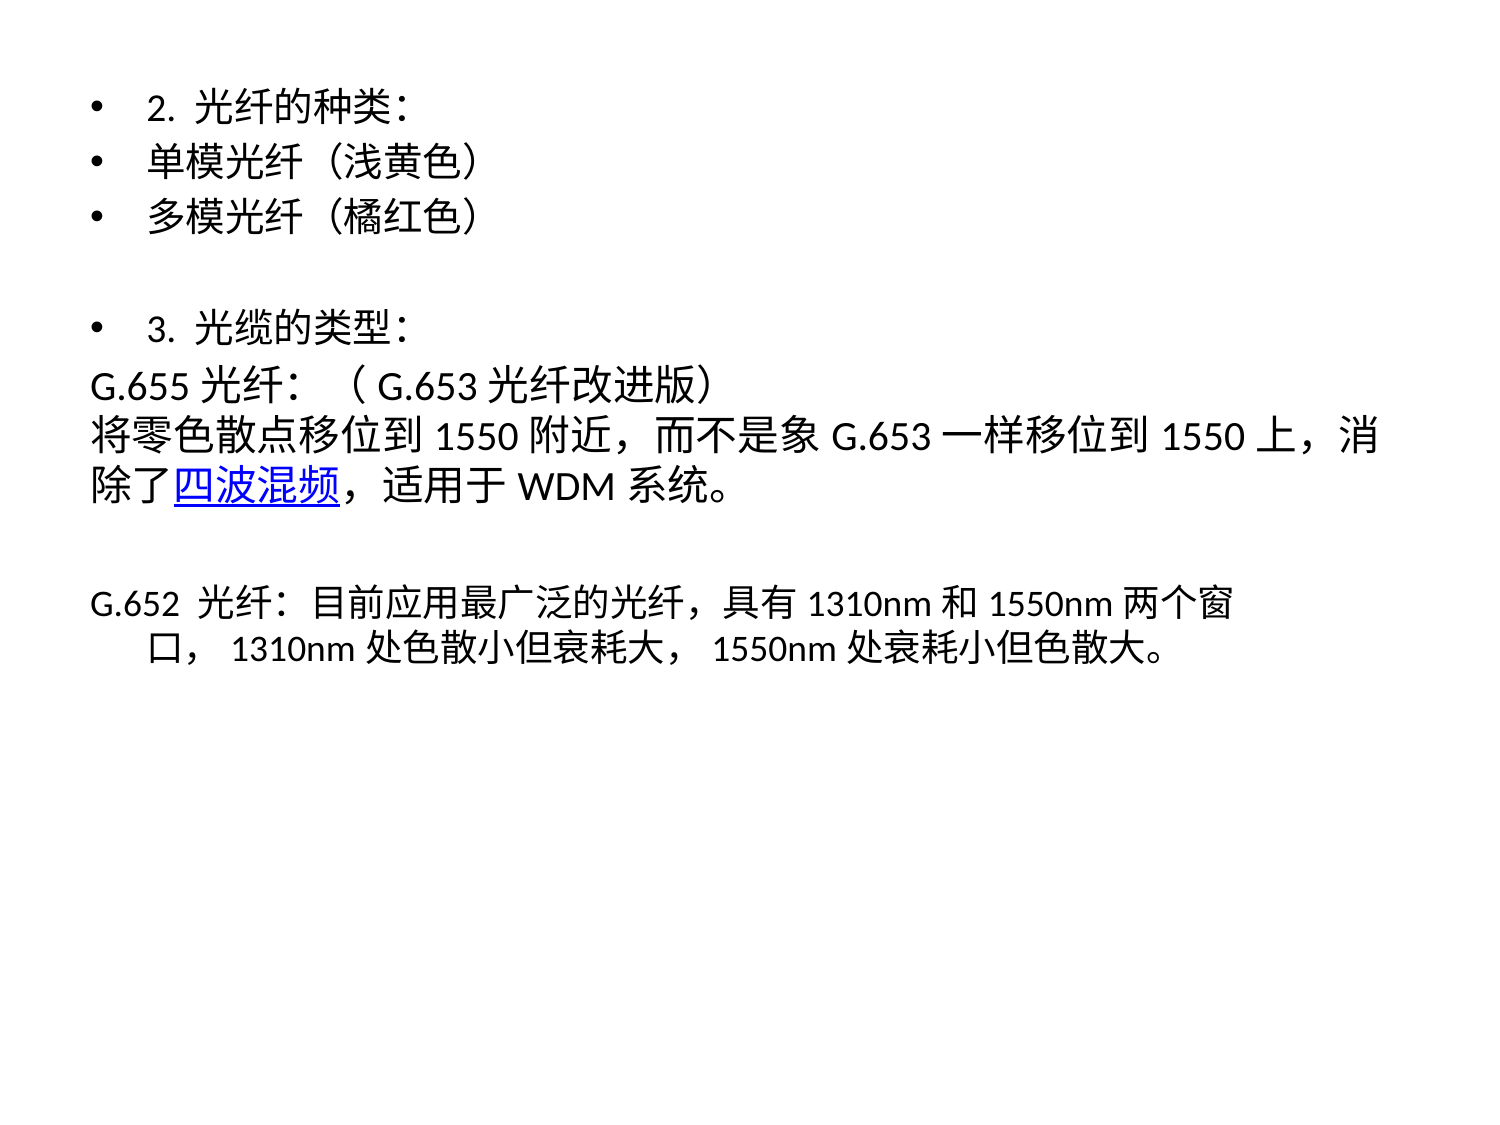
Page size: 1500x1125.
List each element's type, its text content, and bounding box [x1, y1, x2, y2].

list 2. 光纤的种类： 单模光纤（浅黄色） 多模光纤（橘红色） 3. 光缆的类型： G.655光纤：（G.653光纤改进版） 将零色散点移位到1550附近，而不是象G.653一样移位到1550上，消除了四波混频，适用于WDM系统。 G.652 光纤：目前应用最广泛的光纤，具有1310nm和1550nm两个窗口，1310nm处色散小但衰耗大，1550nm处衰耗小但色散大。 [75, 19, 1425, 1125]
